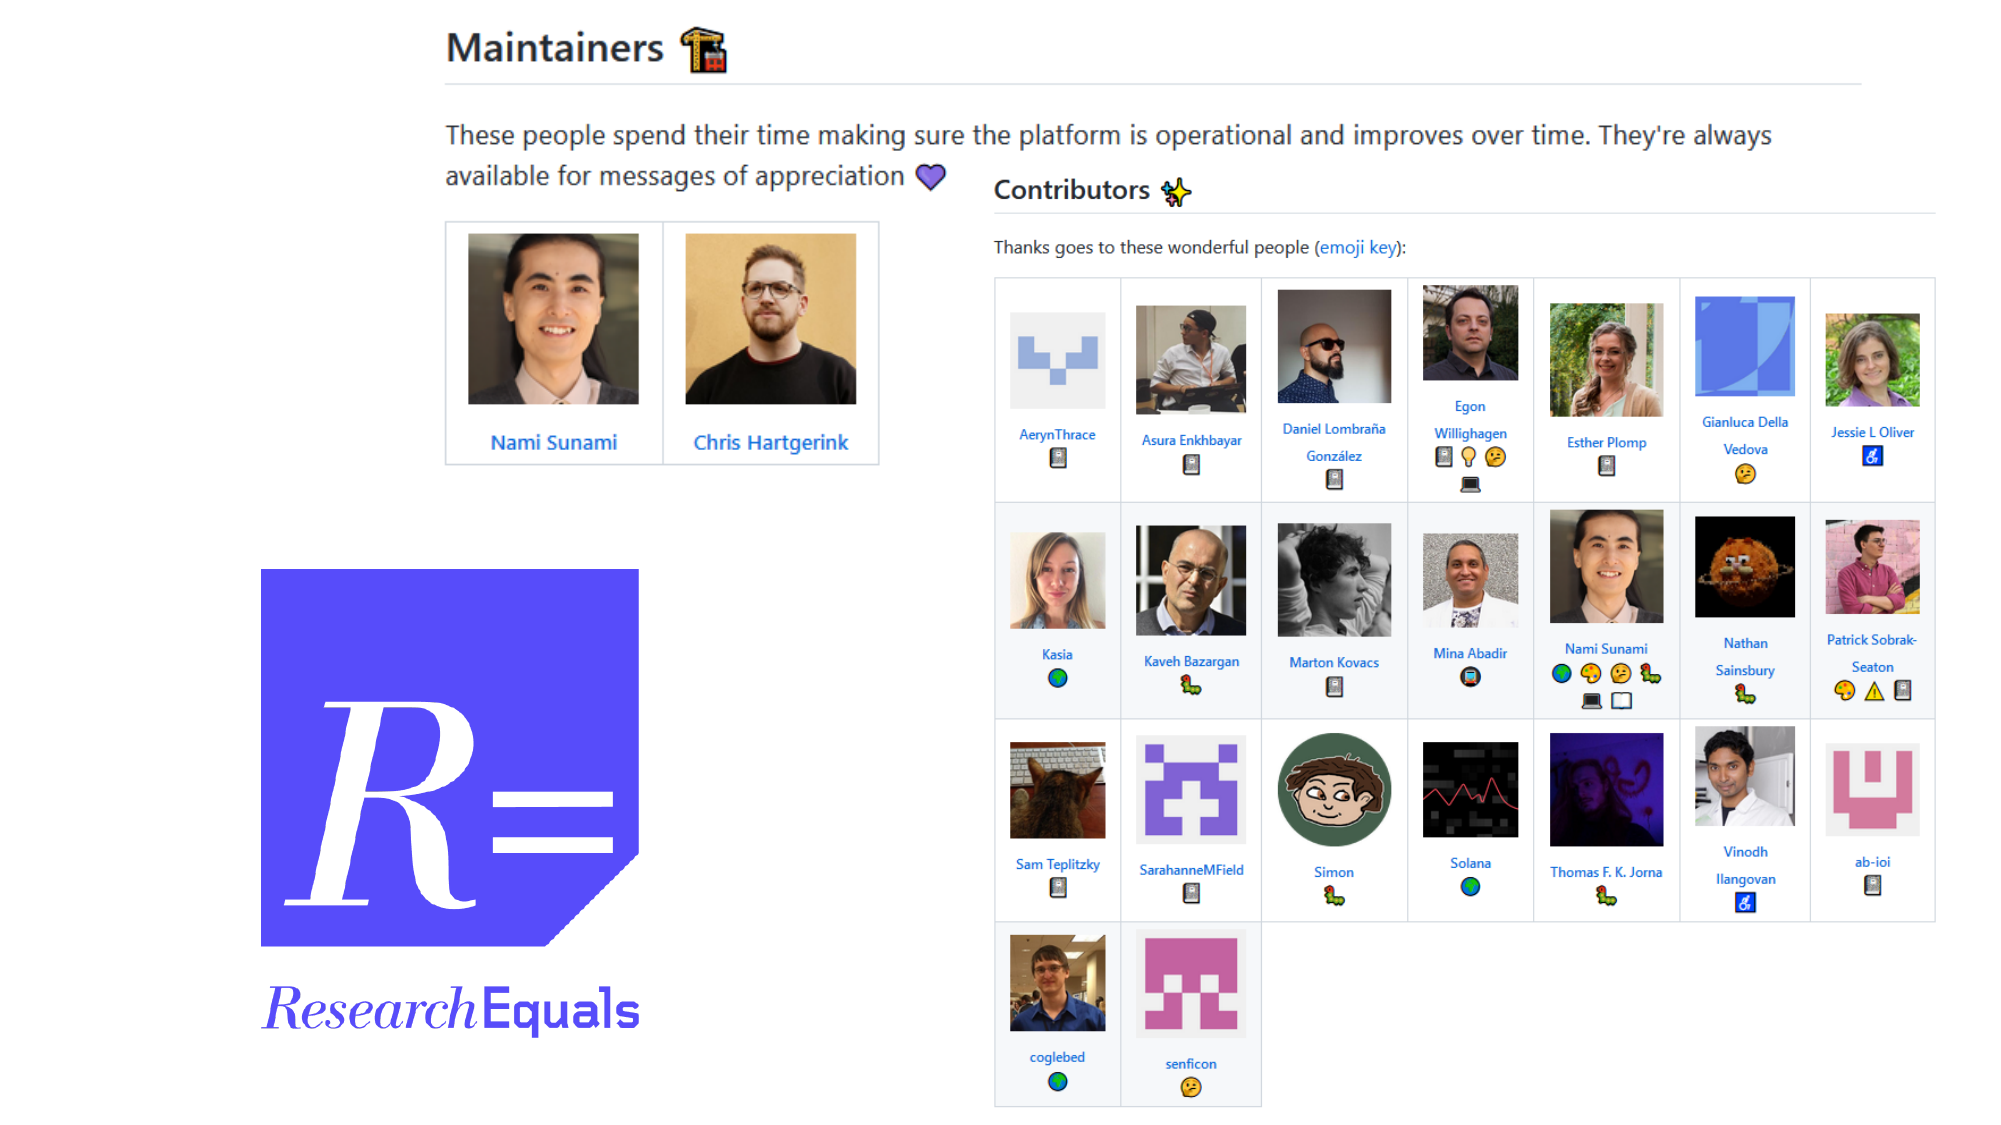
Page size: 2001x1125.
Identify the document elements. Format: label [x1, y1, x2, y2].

picture [417, 0, 1963, 1122]
picture [261, 569, 639, 1039]
